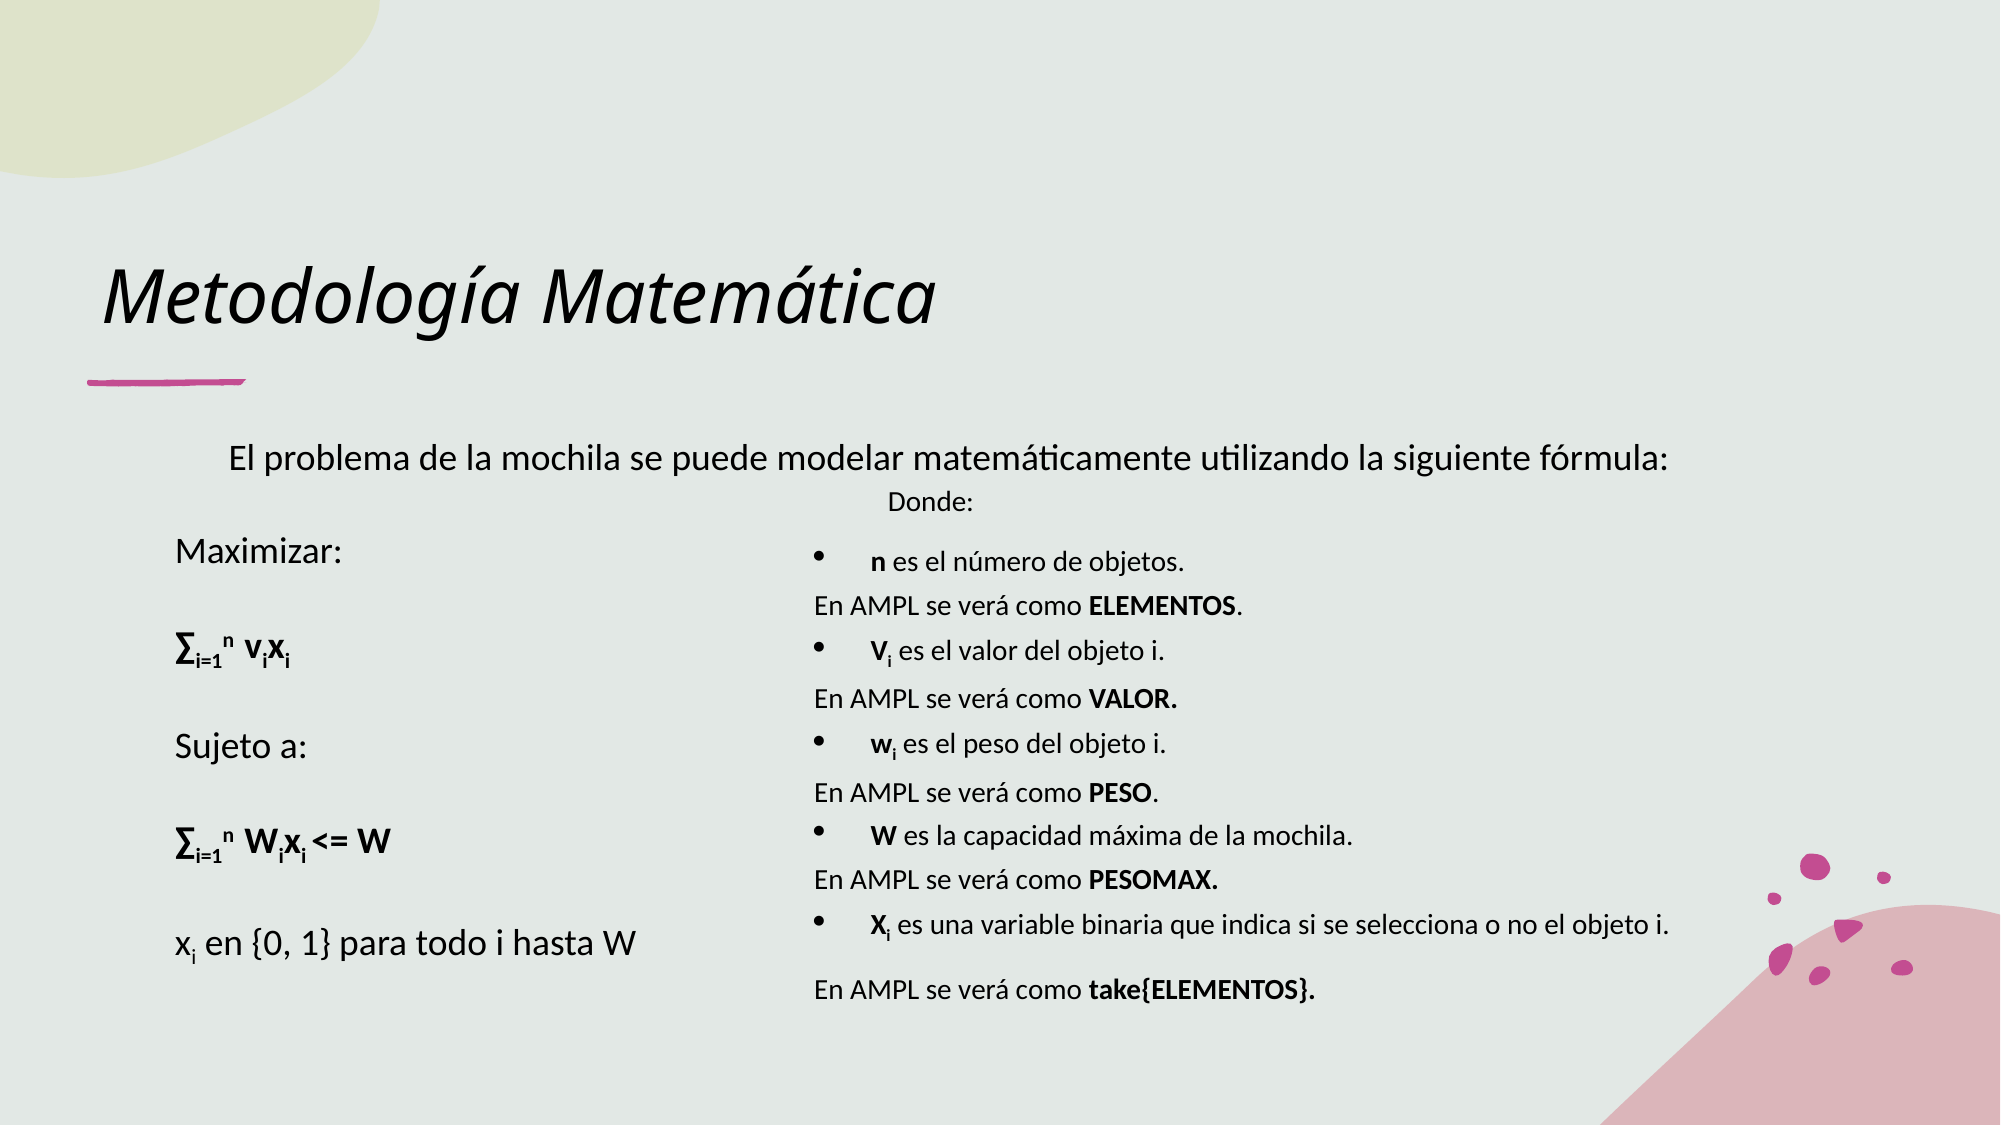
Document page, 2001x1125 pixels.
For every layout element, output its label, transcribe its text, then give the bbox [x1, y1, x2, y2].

list El problema de la mochila se puede modelar matemáticamente utilizando la siguiente fórmula: Maximizar: ∑i=1n vixi Sujeto a: ∑i=1n Wixi <= W xi en {0, 1} para todo i hasta W [86, 413, 1740, 996]
text_box Donde: n es el número de objetos. En AMPL se verá como ELEMENTOS. Vi es el valor del objeto i. En AMPL se verá como VALOR. wi es el peso del objeto i. En AMPL se verá como PESO. W es la capacidad máxima de la mochila. En AMPL se verá como PESOMAX. Xi es una variable binaria que indica si se selecciona o no el objeto i. En AMPL se verá como take{ELEMENTOS}. [799, 466, 1692, 1075]
title Metodología Matemática [86, 129, 1740, 347]
